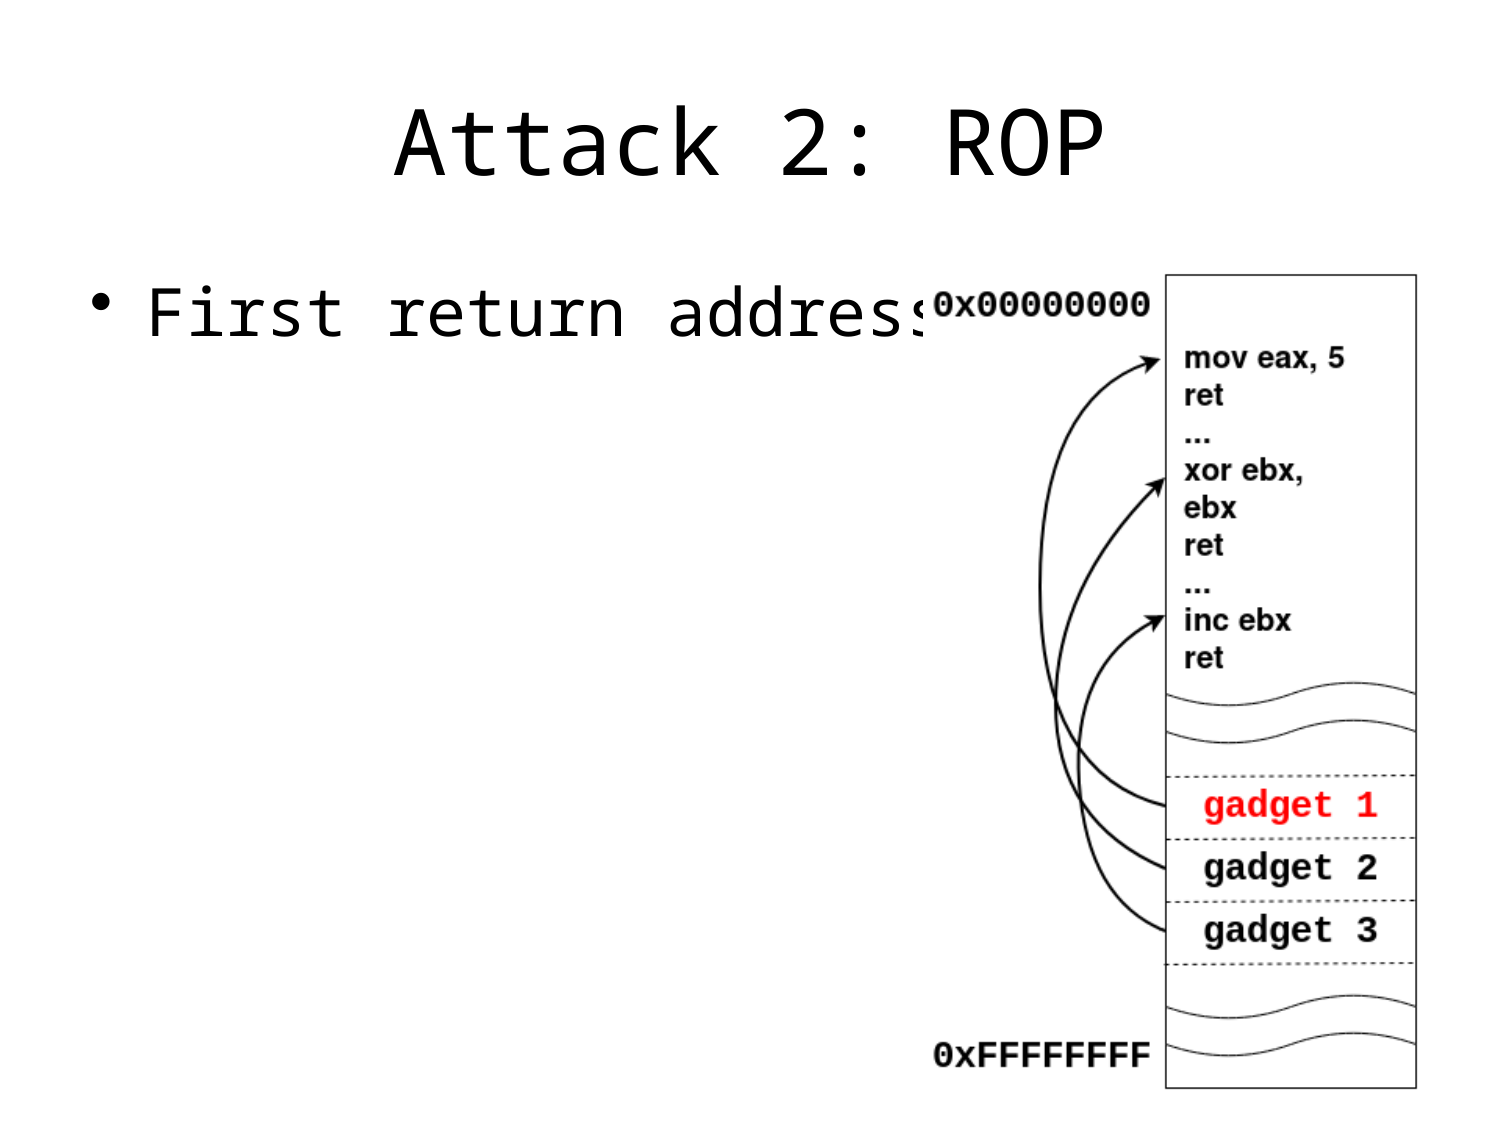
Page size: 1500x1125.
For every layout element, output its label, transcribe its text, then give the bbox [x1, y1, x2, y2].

picture [923, 262, 1426, 1098]
title Attack 2: ROP [75, 45, 1425, 233]
list First return address used [75, 262, 921, 1005]
